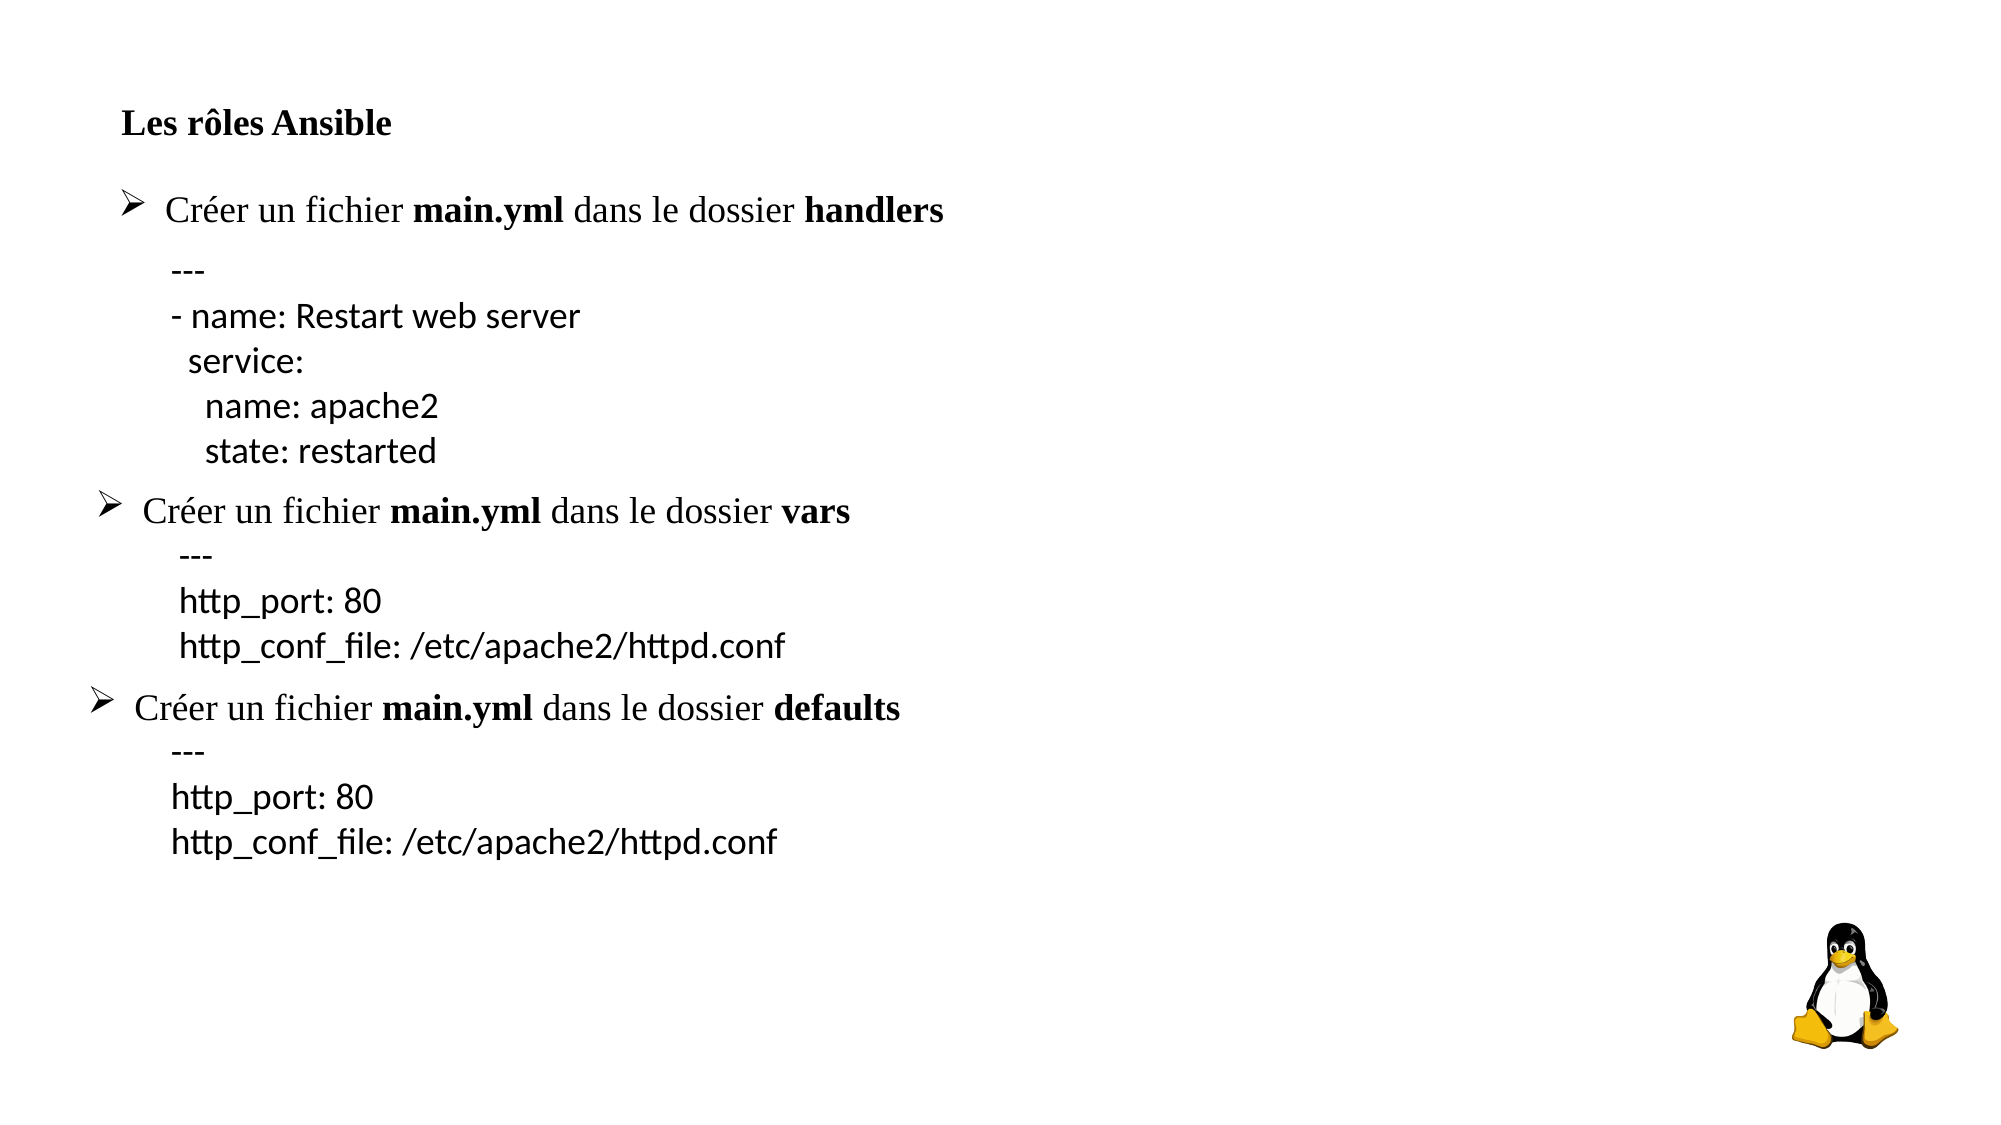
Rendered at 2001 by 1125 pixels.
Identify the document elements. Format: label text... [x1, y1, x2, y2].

text_box Les rôles Ansible [106, 90, 1665, 151]
text_box Créer un fichier main.yml dans le dossier handlers [103, 177, 1903, 238]
text_box --- http_port: 80 http_conf_file: /etc/apache2/httpd.conf [163, 523, 1164, 674]
text_box Créer un fichier main.yml dans le dossier defaults [72, 675, 1872, 735]
text_box Créer un fichier main.yml dans le dossier vars [80, 479, 1880, 539]
text_box --- http_port: 80 http_conf_file: /etc/apache2/httpd.conf [156, 719, 1157, 870]
picture [1787, 912, 1903, 1055]
text_box --- - name: Restart web server service: name: apache2 state: restarted [156, 238, 1157, 478]
